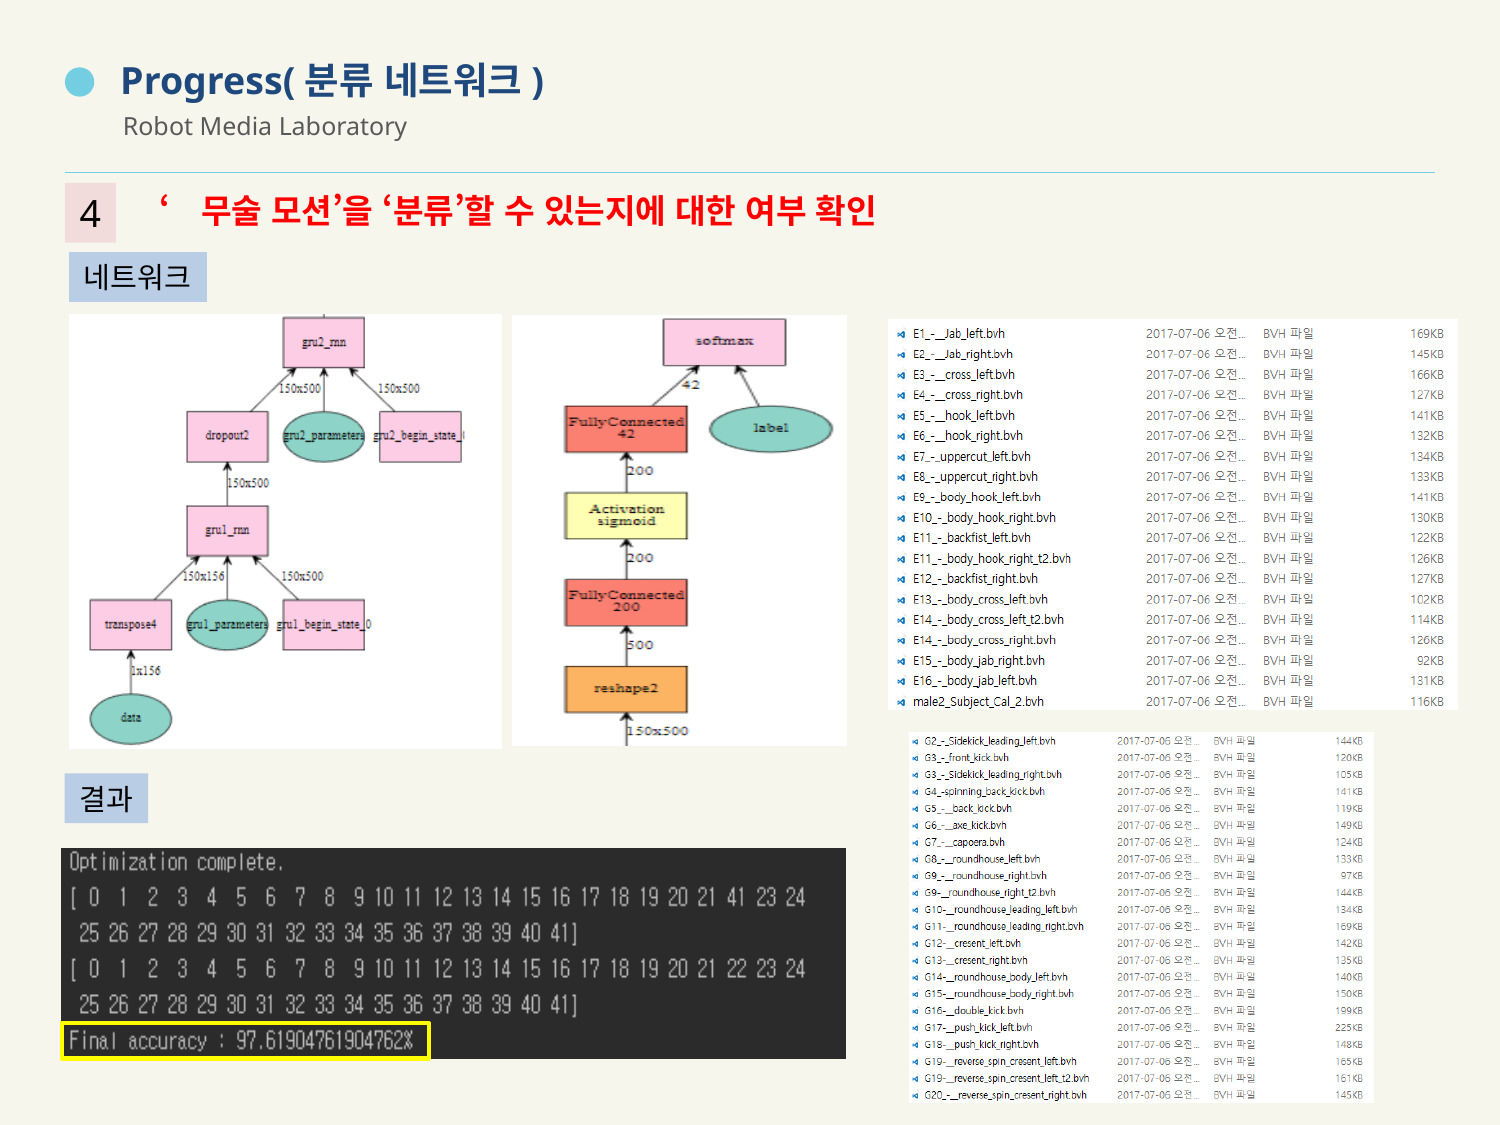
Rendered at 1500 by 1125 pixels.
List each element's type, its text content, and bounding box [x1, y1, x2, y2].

text_box ‘무술 모션’을 ‘분류’할 수 있는지에 대한 여부 확인 [144, 182, 902, 238]
text_box 4 [64, 182, 116, 243]
text_box [62, 65, 97, 99]
text_box Robot Media Laboratory [108, 103, 430, 148]
text_box Progress(분류 네트워크) [105, 49, 559, 155]
picture [0, 0, 1500, 1125]
text_box 결과 [64, 773, 149, 824]
text_box 네트워크 [69, 252, 207, 302]
